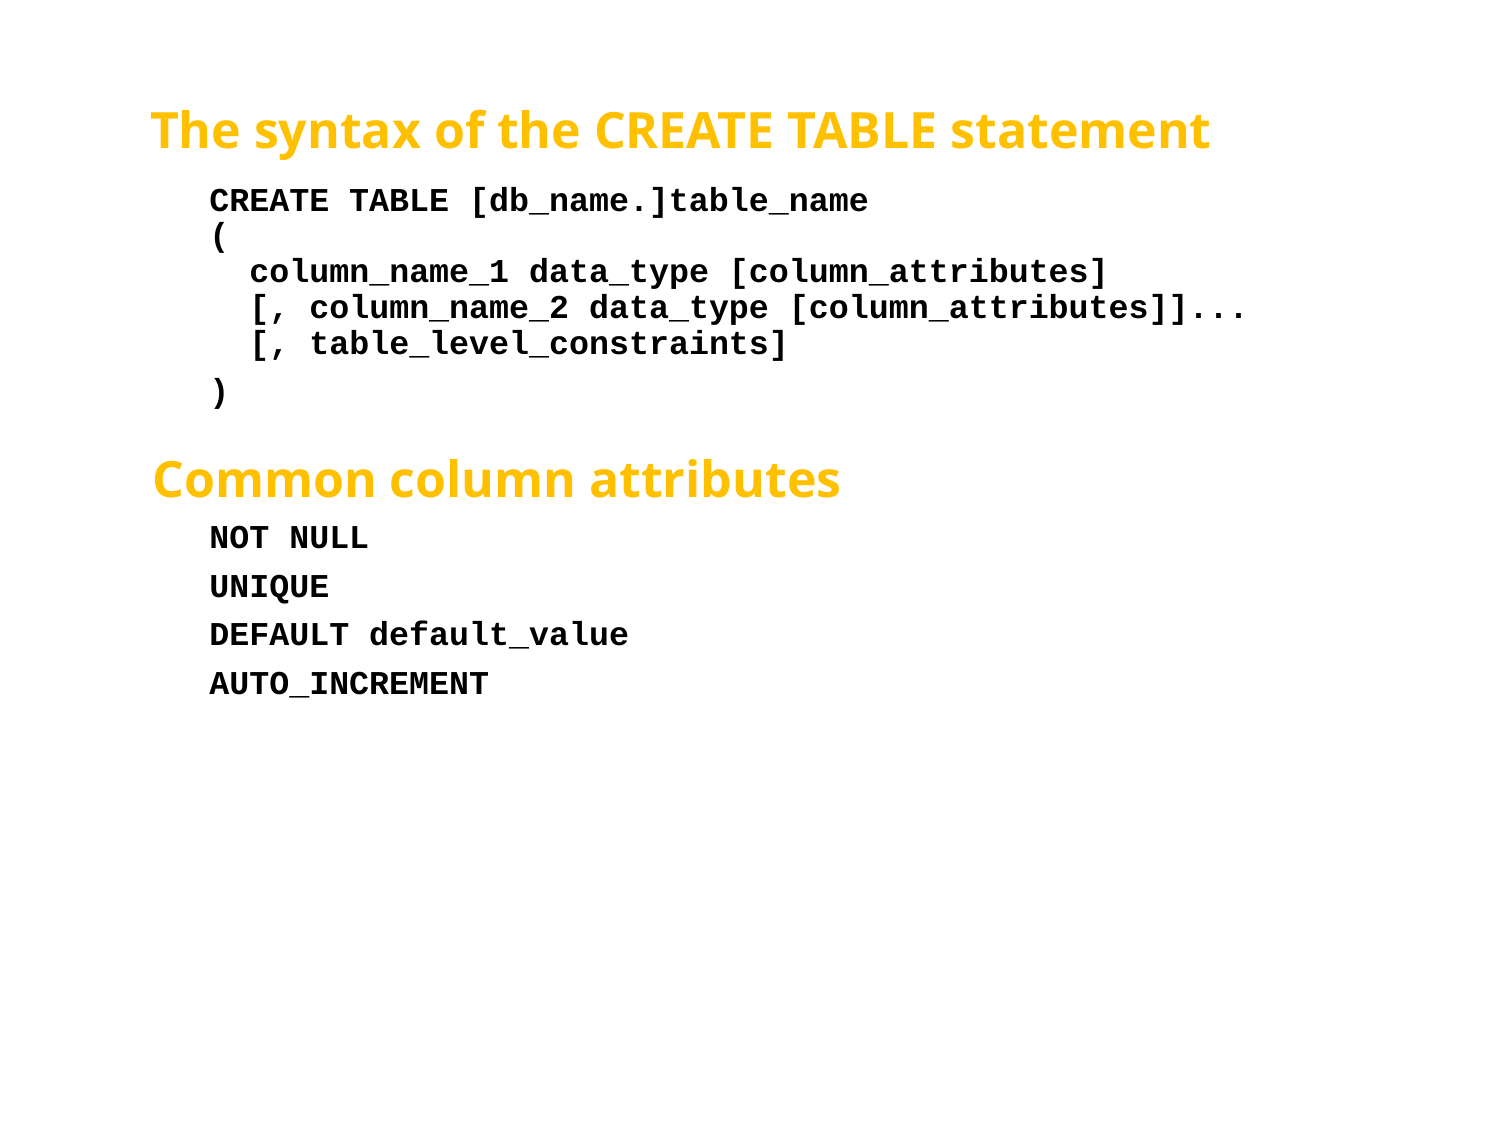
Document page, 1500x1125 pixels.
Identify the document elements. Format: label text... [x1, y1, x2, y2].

title The syntax of the CREATE TABLE statement [150, 38, 1350, 174]
list CREATE TABLE [db_name.]table_name ( column_name_1 data_type [column_attributes] [, column_name_2 data_type [column_attributes]]... [, table_level_constraints] ) Common column attributes NOT NULL UNIQUE DEFAULT default_value AUTO_INCREMENT [137, 174, 1350, 975]
